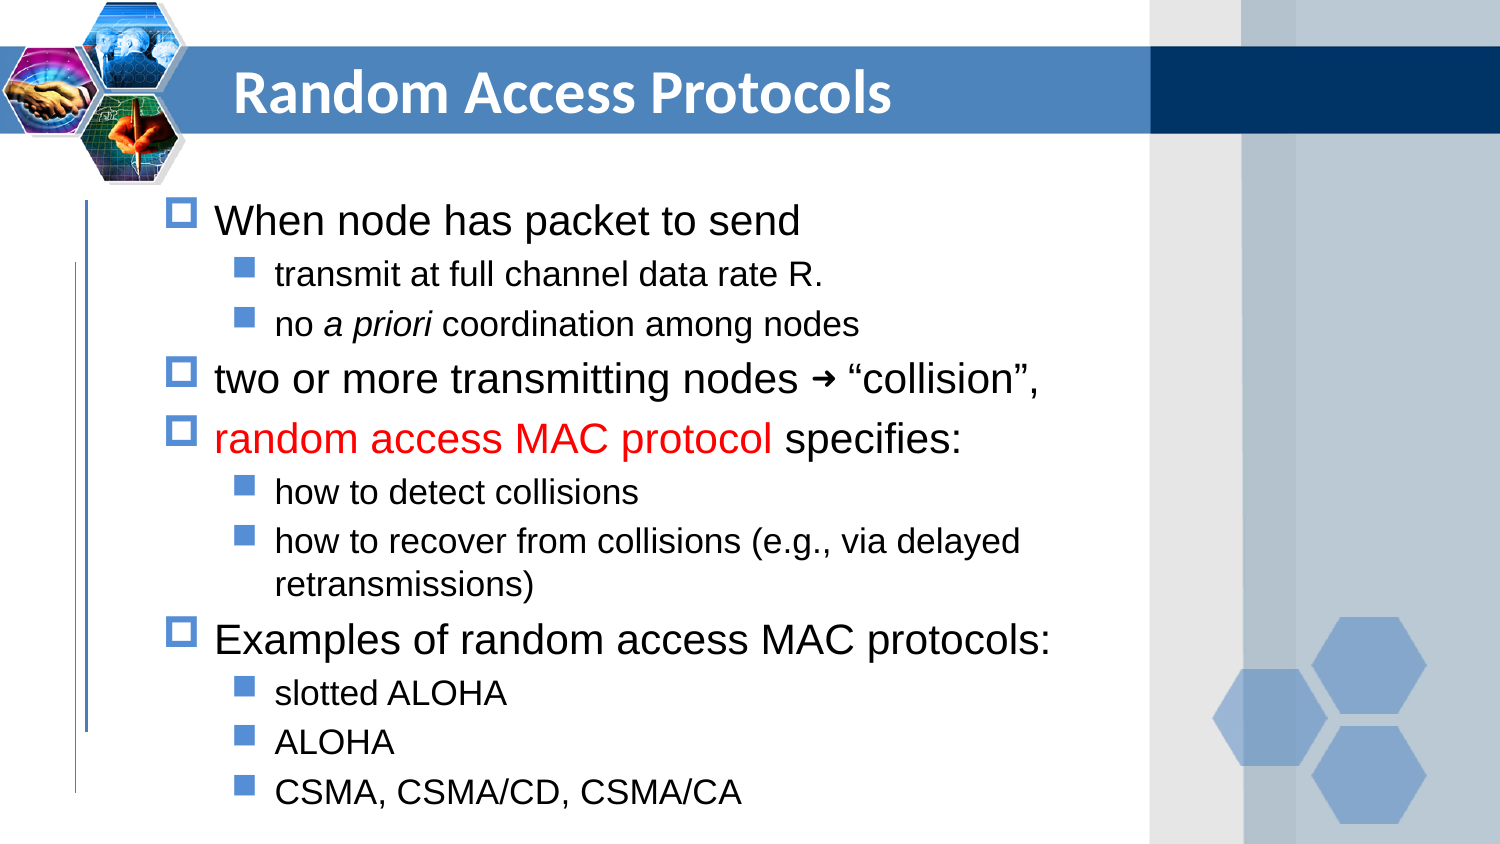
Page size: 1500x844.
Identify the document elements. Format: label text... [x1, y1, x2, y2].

list Random Access Protocols [218, 43, 1188, 115]
list When node has packet to send transmit at full channel data rate R. no a priori coordination among nodes two or more transmitting nodes ➜ “collision”, random access MAC protocol specifies: how to detect collisions how to recover from collisions (e.g., via delayed retransmissions) Examples of random access MAC protocols: slotted ALOHA ALOHA CSMA, CSMA/CD, CSMA/CA [147, 185, 1270, 824]
picture [0, 0, 1500, 844]
